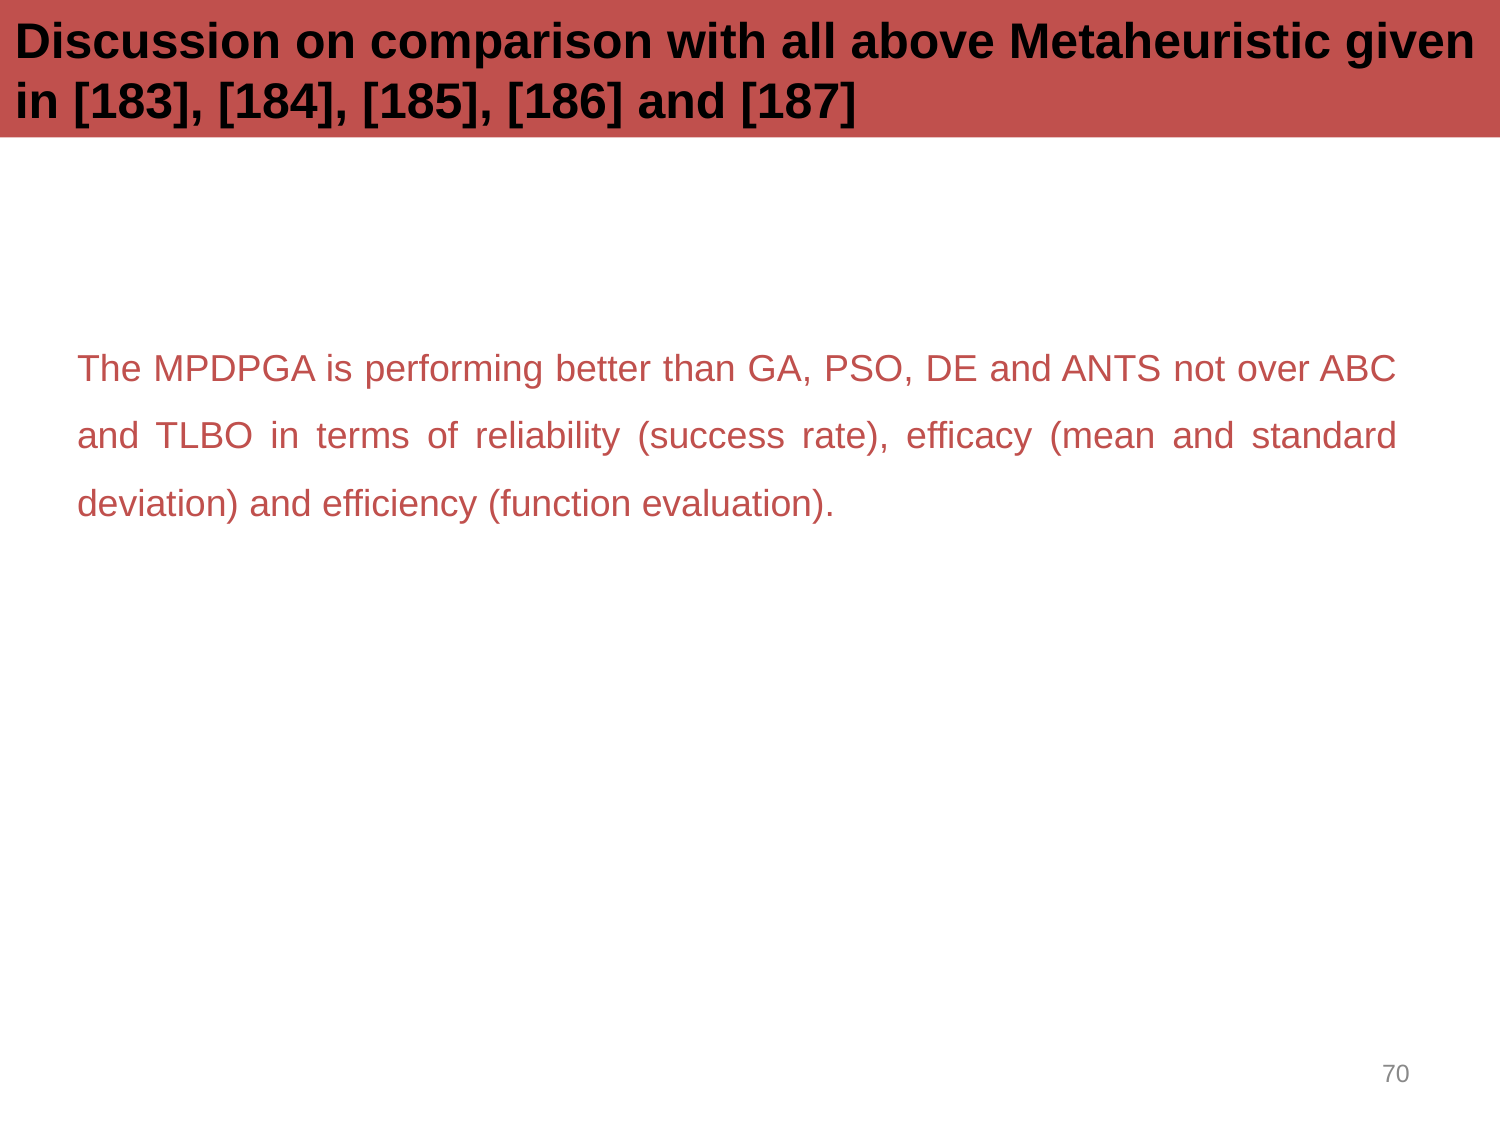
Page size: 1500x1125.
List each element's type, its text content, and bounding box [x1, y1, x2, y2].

text_box The MPDPGA is performing better than GA, PSO, DE and ANTS not over ABC and TLBO in terms of reliability (success rate), efficacy (mean and standard deviation) and efficiency (function evaluation). [62, 314, 1413, 622]
slide_number 70 [1074, 1042, 1425, 1103]
text_box Discussion on comparison with all above Metaheuristic given in [183], [184], [185], [186] and [187] [0, 0, 1500, 138]
